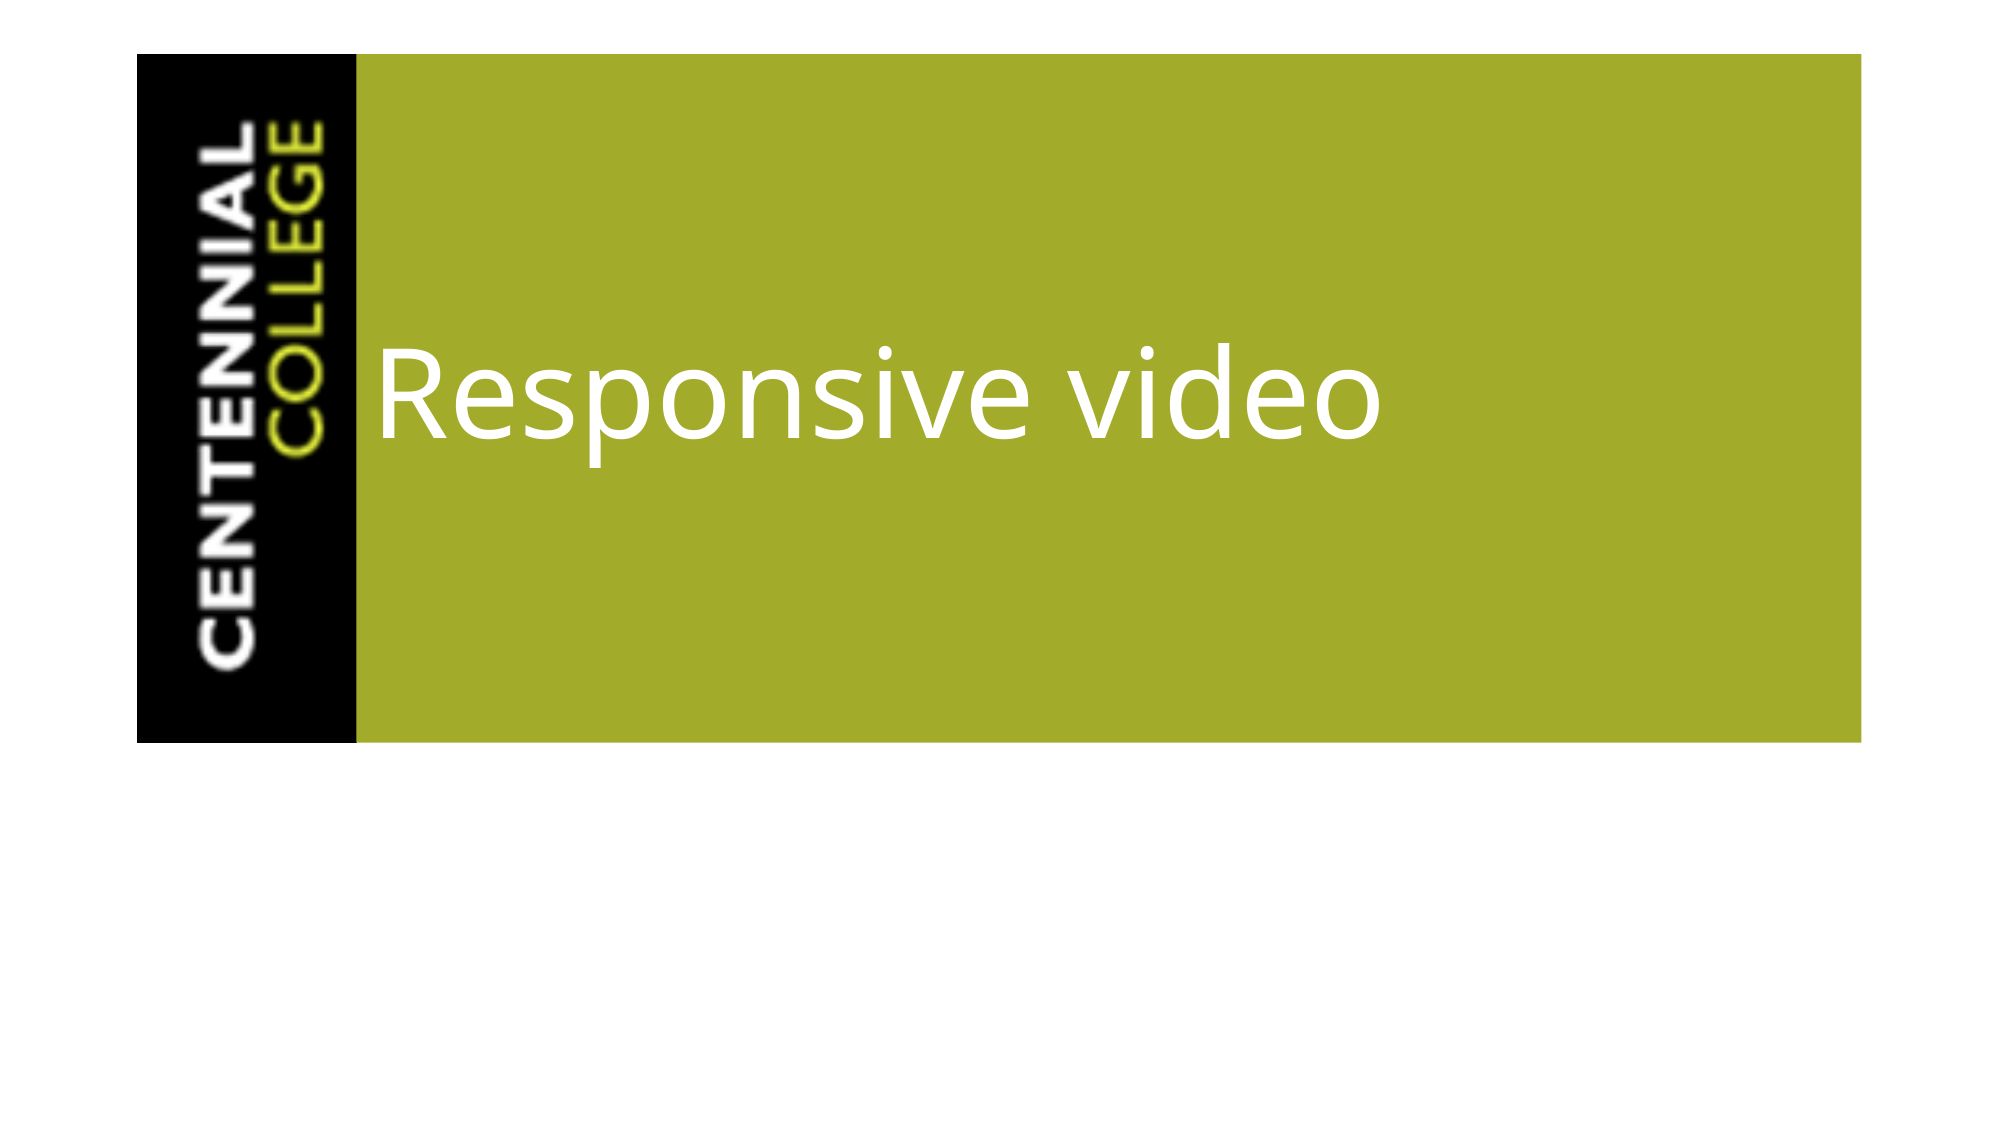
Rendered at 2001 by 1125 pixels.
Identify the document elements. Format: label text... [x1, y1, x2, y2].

title Responsive video [356, 54, 1862, 743]
picture [137, 54, 356, 743]
